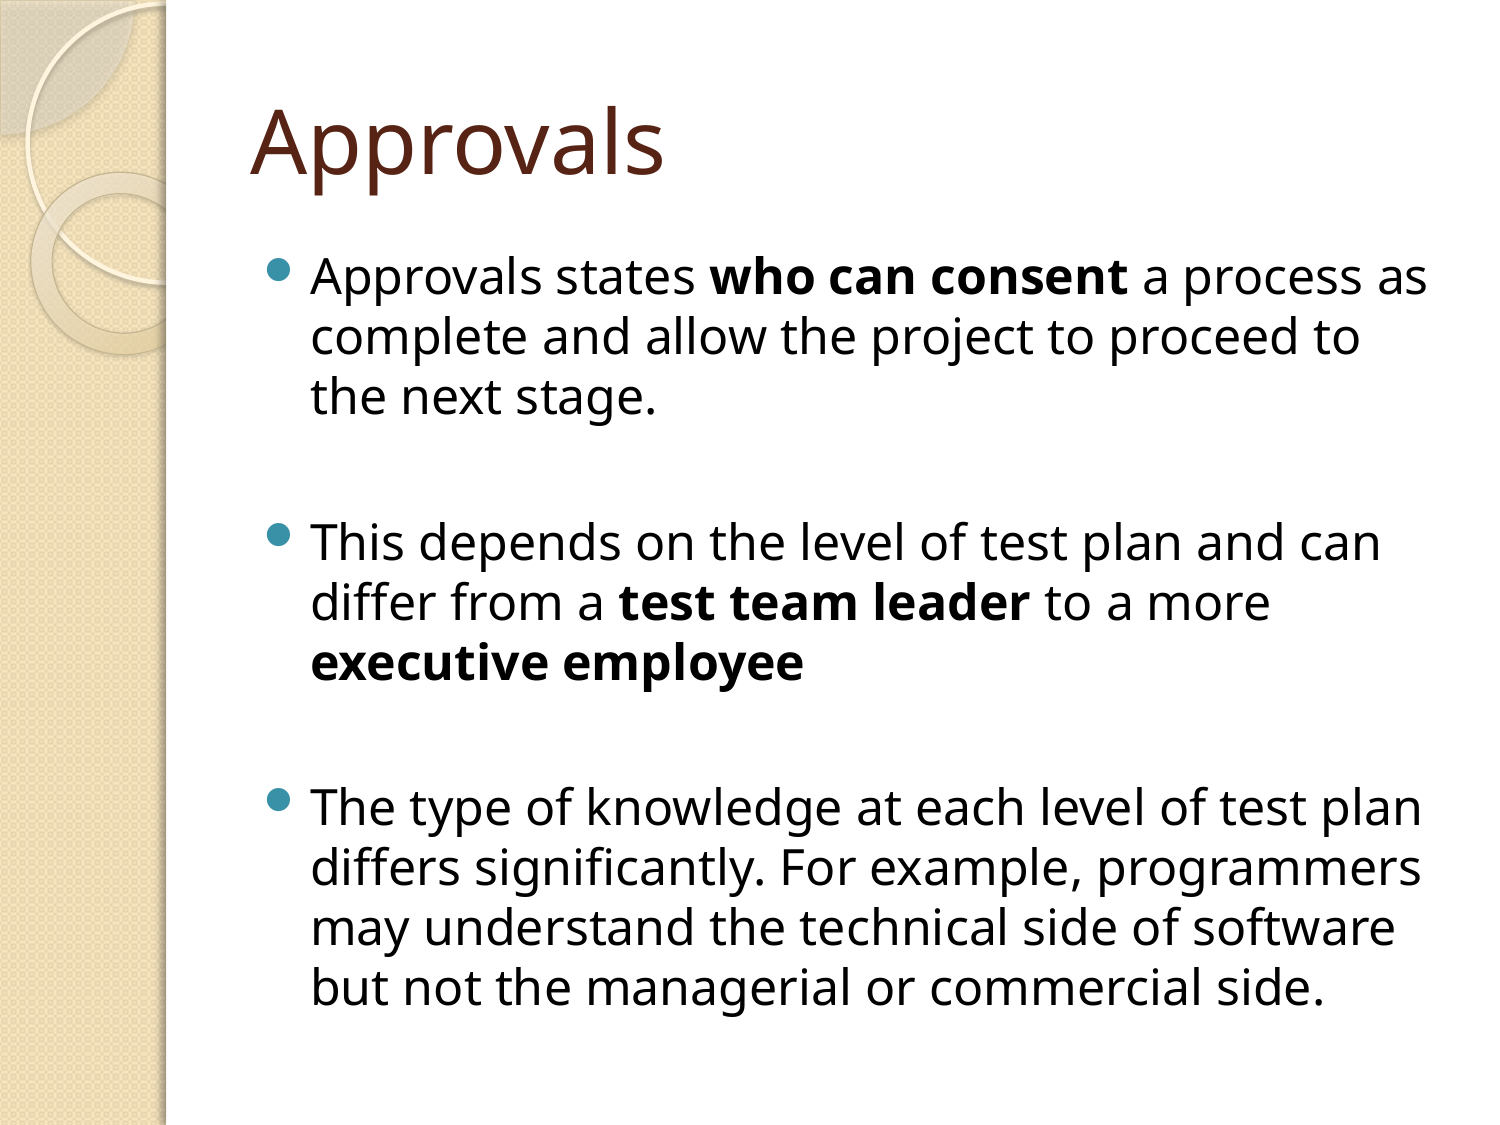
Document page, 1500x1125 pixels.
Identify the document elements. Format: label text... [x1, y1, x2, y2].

title Approvals [235, 45, 1466, 233]
list Approvals states who can consent a process as complete and allow the project to proceed to the next stage. This depends on the level of test plan and can differ from a test team leader to a more executive employee The type of knowledge at each level of test plan differs significantly. For example, programmers may understand the technical side of software but not the managerial or commercial side. [235, 237, 1466, 1025]
